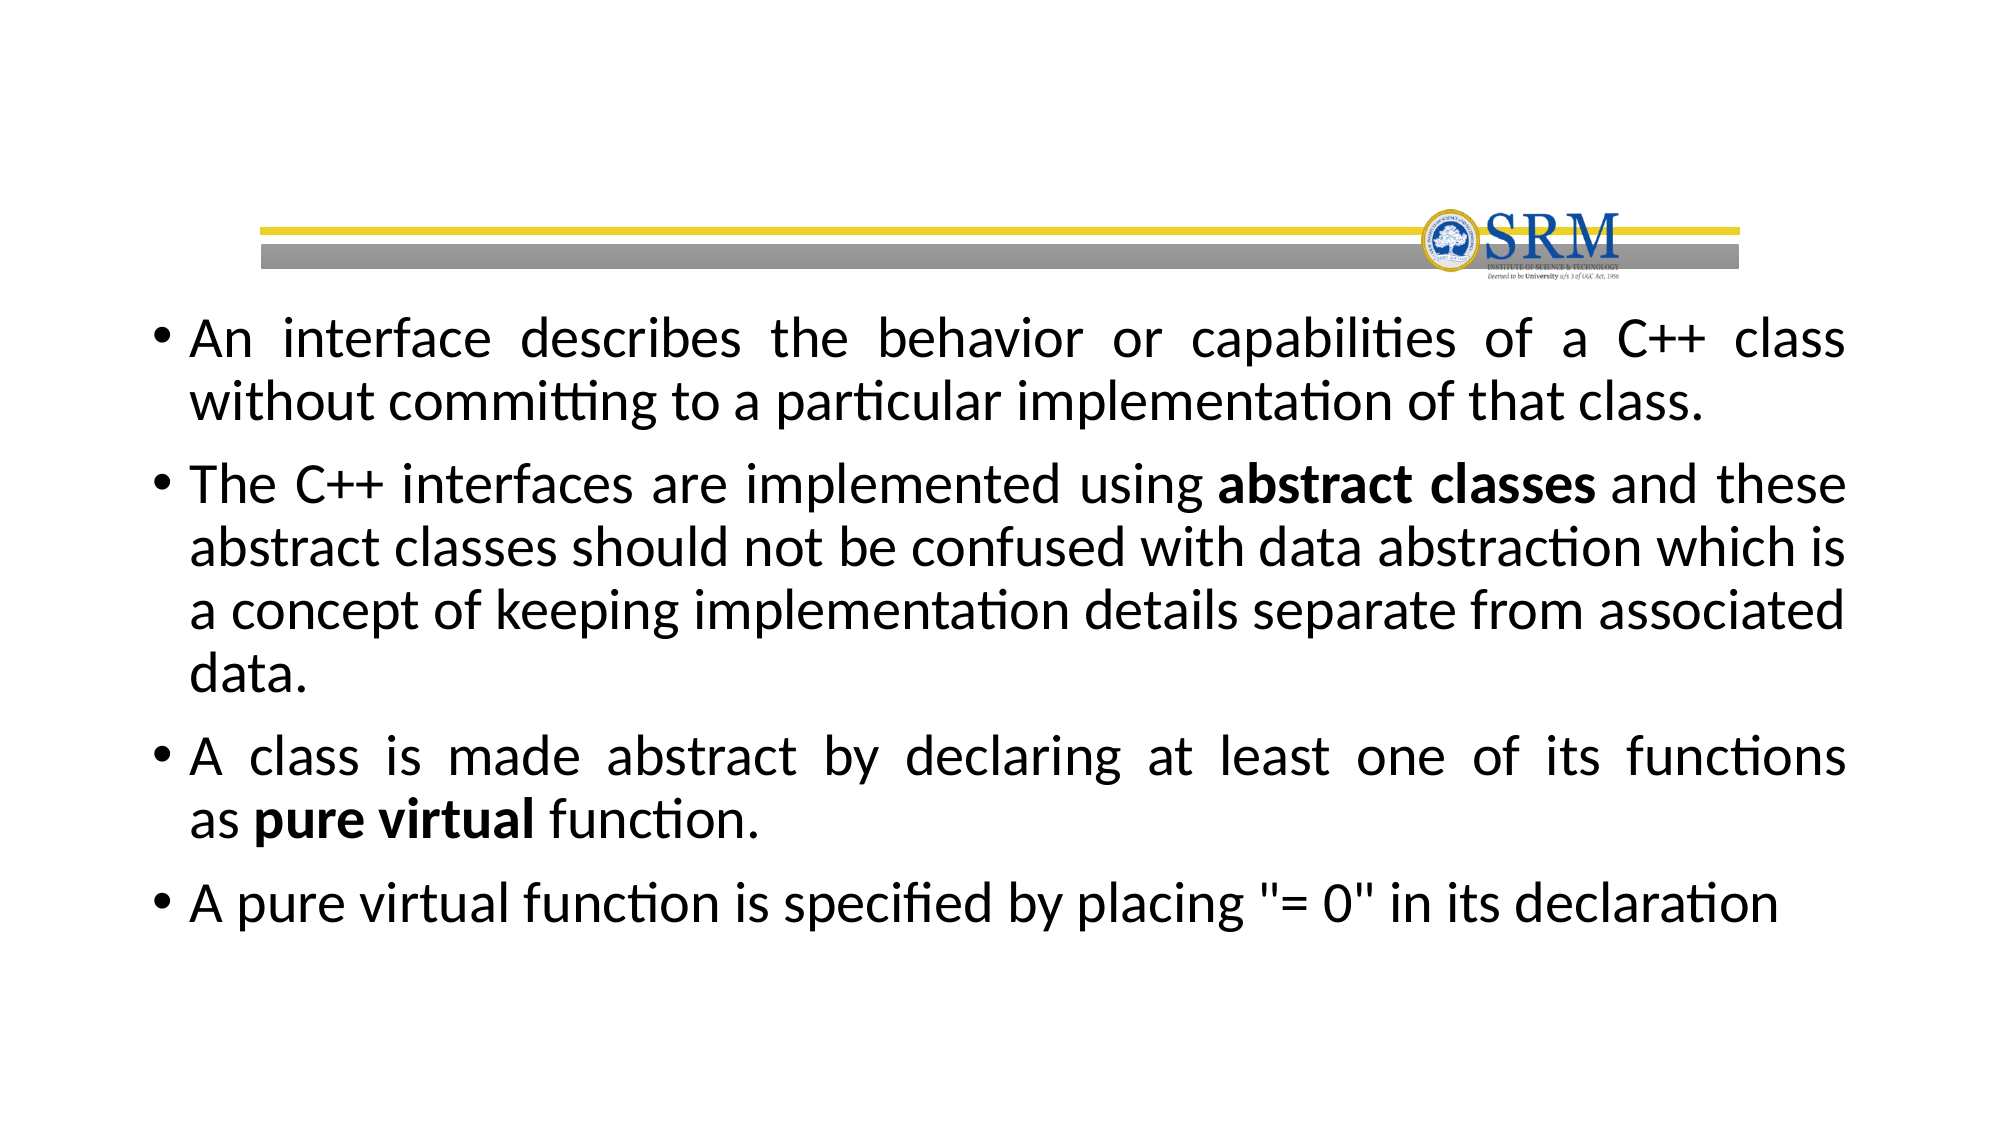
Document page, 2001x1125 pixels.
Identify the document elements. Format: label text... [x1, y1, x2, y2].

list An interface describes the behavior or capabilities of a C++ class without committing to a particular implementation of that class. The C++ interfaces are implemented using abstract classes and these abstract classes should not be confused with data abstraction which is a concept of keeping implementation details separate from associated data. A class is made abstract by declaring at least one of its functions as pure virtual function. A pure virtual function is specified by placing "= 0" in its declaration [137, 299, 1863, 1014]
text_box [261, 209, 1739, 280]
